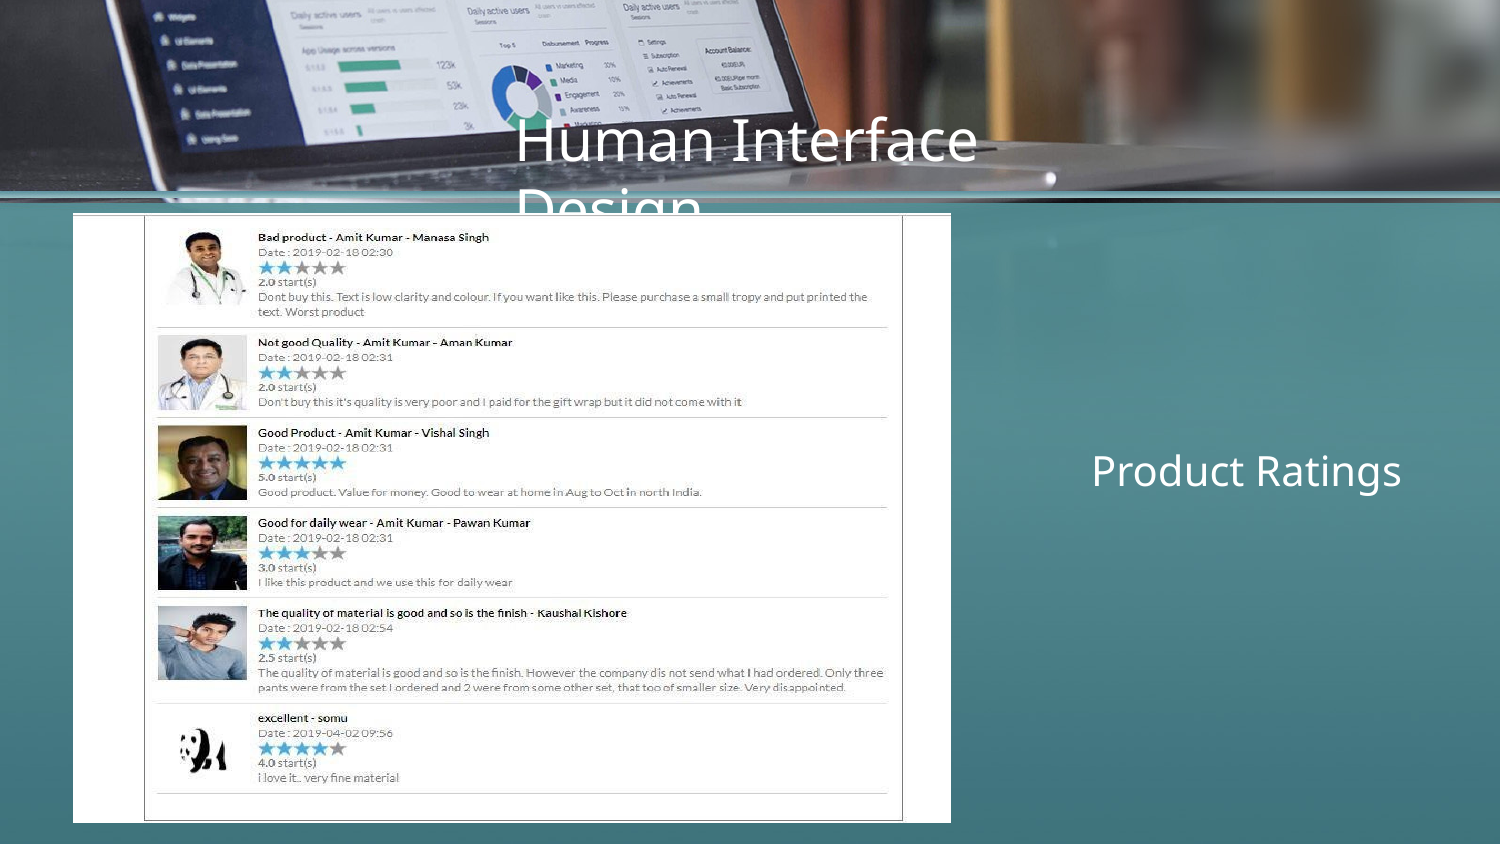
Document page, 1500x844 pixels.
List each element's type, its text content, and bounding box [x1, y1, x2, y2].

picture [0, 0, 1500, 844]
text_box Human Interface Design [499, 96, 1126, 251]
text_box Product Ratings [1025, 436, 1468, 502]
